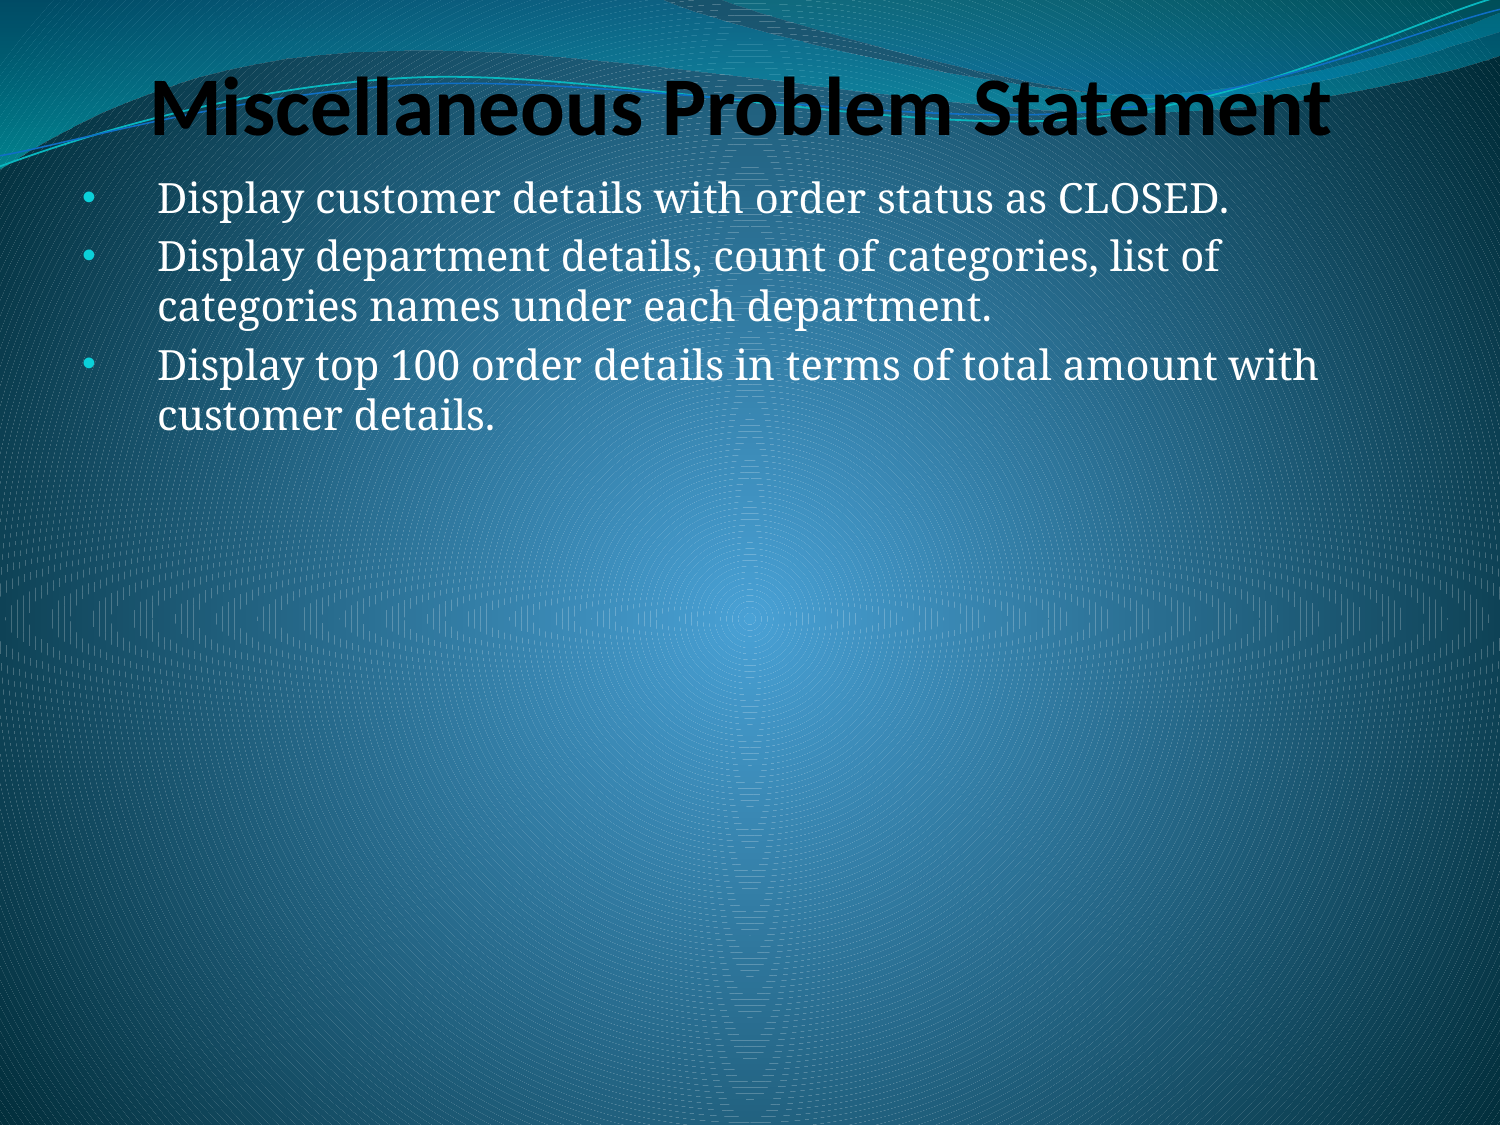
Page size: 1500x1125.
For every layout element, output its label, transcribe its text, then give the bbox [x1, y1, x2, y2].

subtitle Display customer details with order status as CLOSED. Display department details, count of categories, list of categories names under each department. Display top 100 order details in terms of total amount with customer details. [82, 164, 1413, 1032]
title Miscellaneous Problem Statement [105, 46, 1381, 153]
